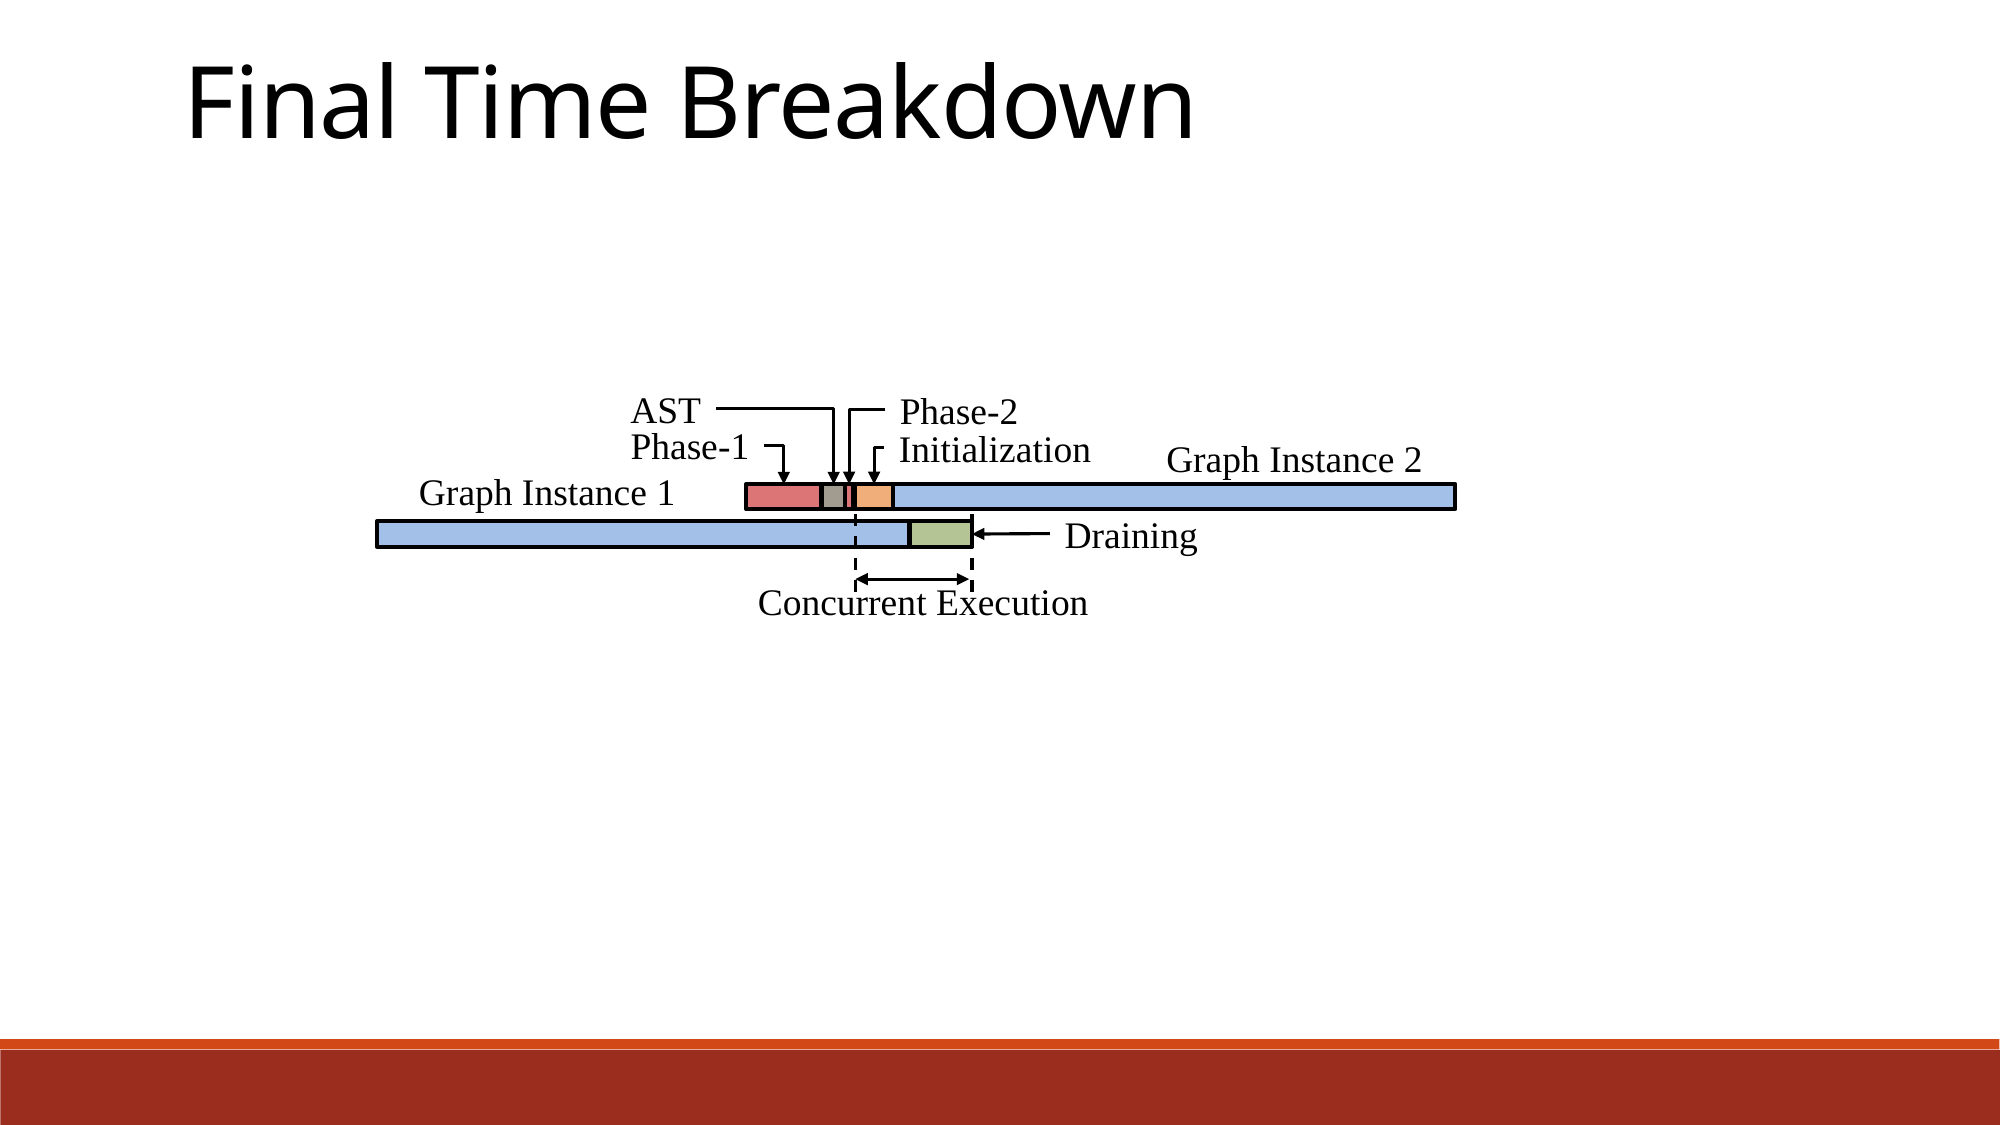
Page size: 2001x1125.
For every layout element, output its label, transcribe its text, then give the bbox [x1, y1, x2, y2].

text_box Concurrent Execution [743, 570, 1104, 630]
text_box AST [615, 378, 717, 439]
text_box [855, 493, 892, 510]
text_box Initialization [895, 417, 1108, 477]
text_box [377, 521, 851, 547]
text_box [846, 490, 854, 510]
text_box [764, 444, 785, 485]
text_box [822, 484, 846, 510]
text_box [746, 494, 822, 510]
text_box Final Time Breakdown [168, 50, 1399, 173]
text_box Phase-2 [885, 379, 1034, 417]
text_box [909, 521, 968, 547]
text_box Draining [1049, 503, 1213, 564]
text_box Phase-1 [615, 439, 713, 475]
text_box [716, 408, 835, 485]
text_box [873, 447, 885, 485]
text_box Graph Instance 1 [404, 460, 691, 521]
text_box Graph Instance 2 [1151, 427, 1439, 488]
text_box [848, 409, 885, 485]
text_box [892, 484, 1456, 510]
text_box [865, 521, 909, 547]
